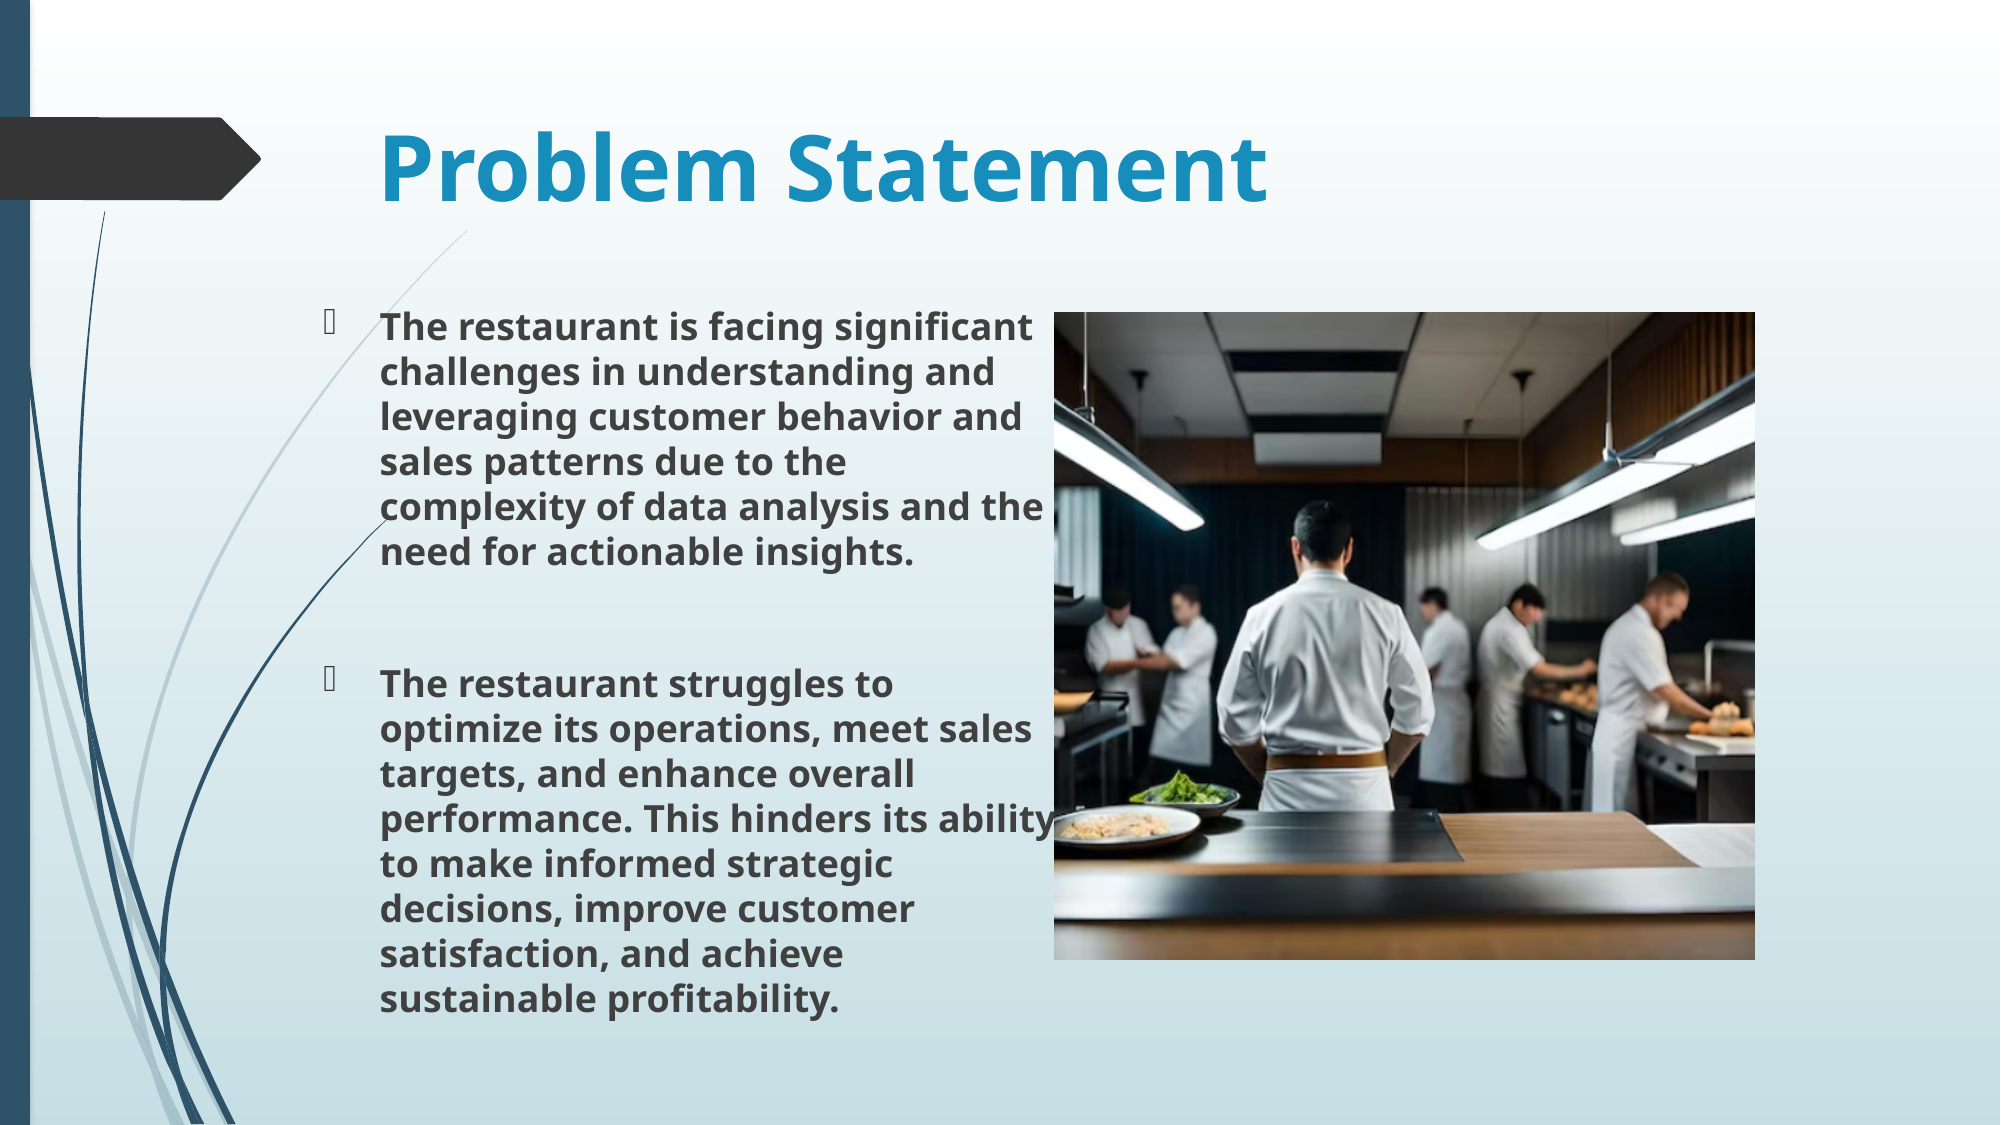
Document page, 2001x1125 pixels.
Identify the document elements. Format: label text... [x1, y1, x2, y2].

list The restaurant is facing significant challenges in understanding and leveraging customer behavior and sales patterns due to the complexity of data analysis and the need for actionable insights. The restaurant struggles to optimize its operations, meet sales targets, and enhance overall performance. This hinders its ability to make informed strategic decisions, improve customer satisfaction, and achieve sustainable profitability. [308, 295, 1073, 1078]
title Problem Statement [362, 102, 1888, 313]
picture [1053, 312, 1755, 960]
